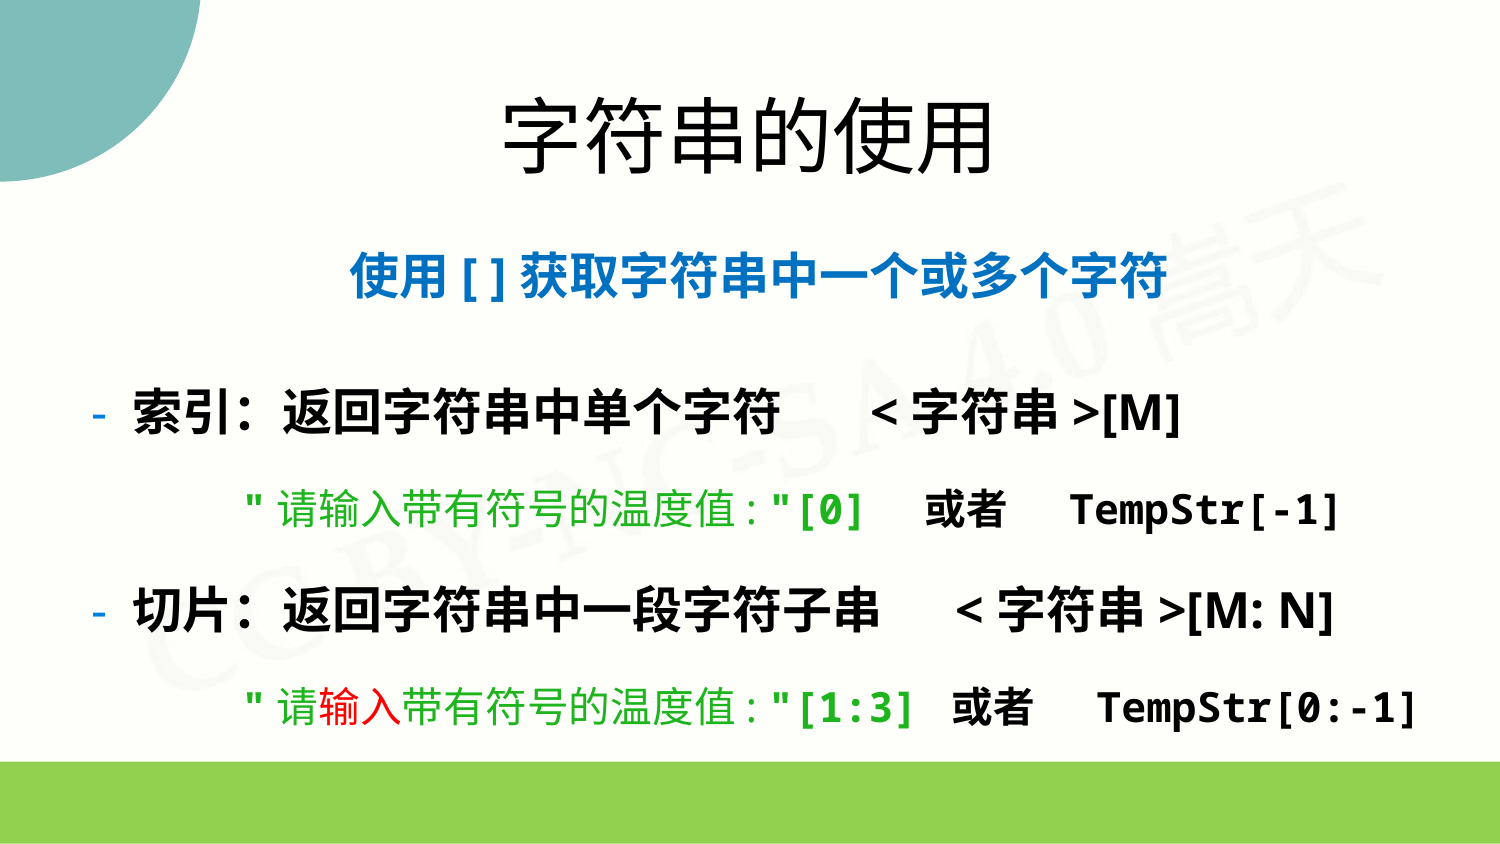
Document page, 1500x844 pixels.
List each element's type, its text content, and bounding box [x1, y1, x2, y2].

text_box [0, 0, 203, 184]
text_box [0, 0, 1500, 760]
text_box - 索引：返回字符串中单个字符 <字符串>[M] [91, 374, 1331, 441]
text_box - 切片：返回字符串中一段字符子串 <字符串>[M: N] [91, 572, 1500, 639]
text_box [0, 760, 1500, 844]
text_box 字符串的使用 [499, 74, 1126, 185]
text_box "请输入带有符号的温度值: "[0] 或者 TempStr[-1] [241, 478, 1422, 534]
text_box 使用[ ]获取字符串中一个或多个字符 [349, 238, 1274, 305]
text_box "请输入带有符号的温度值: "[1:3] 或者 TempStr[0:-1] [241, 676, 1500, 732]
